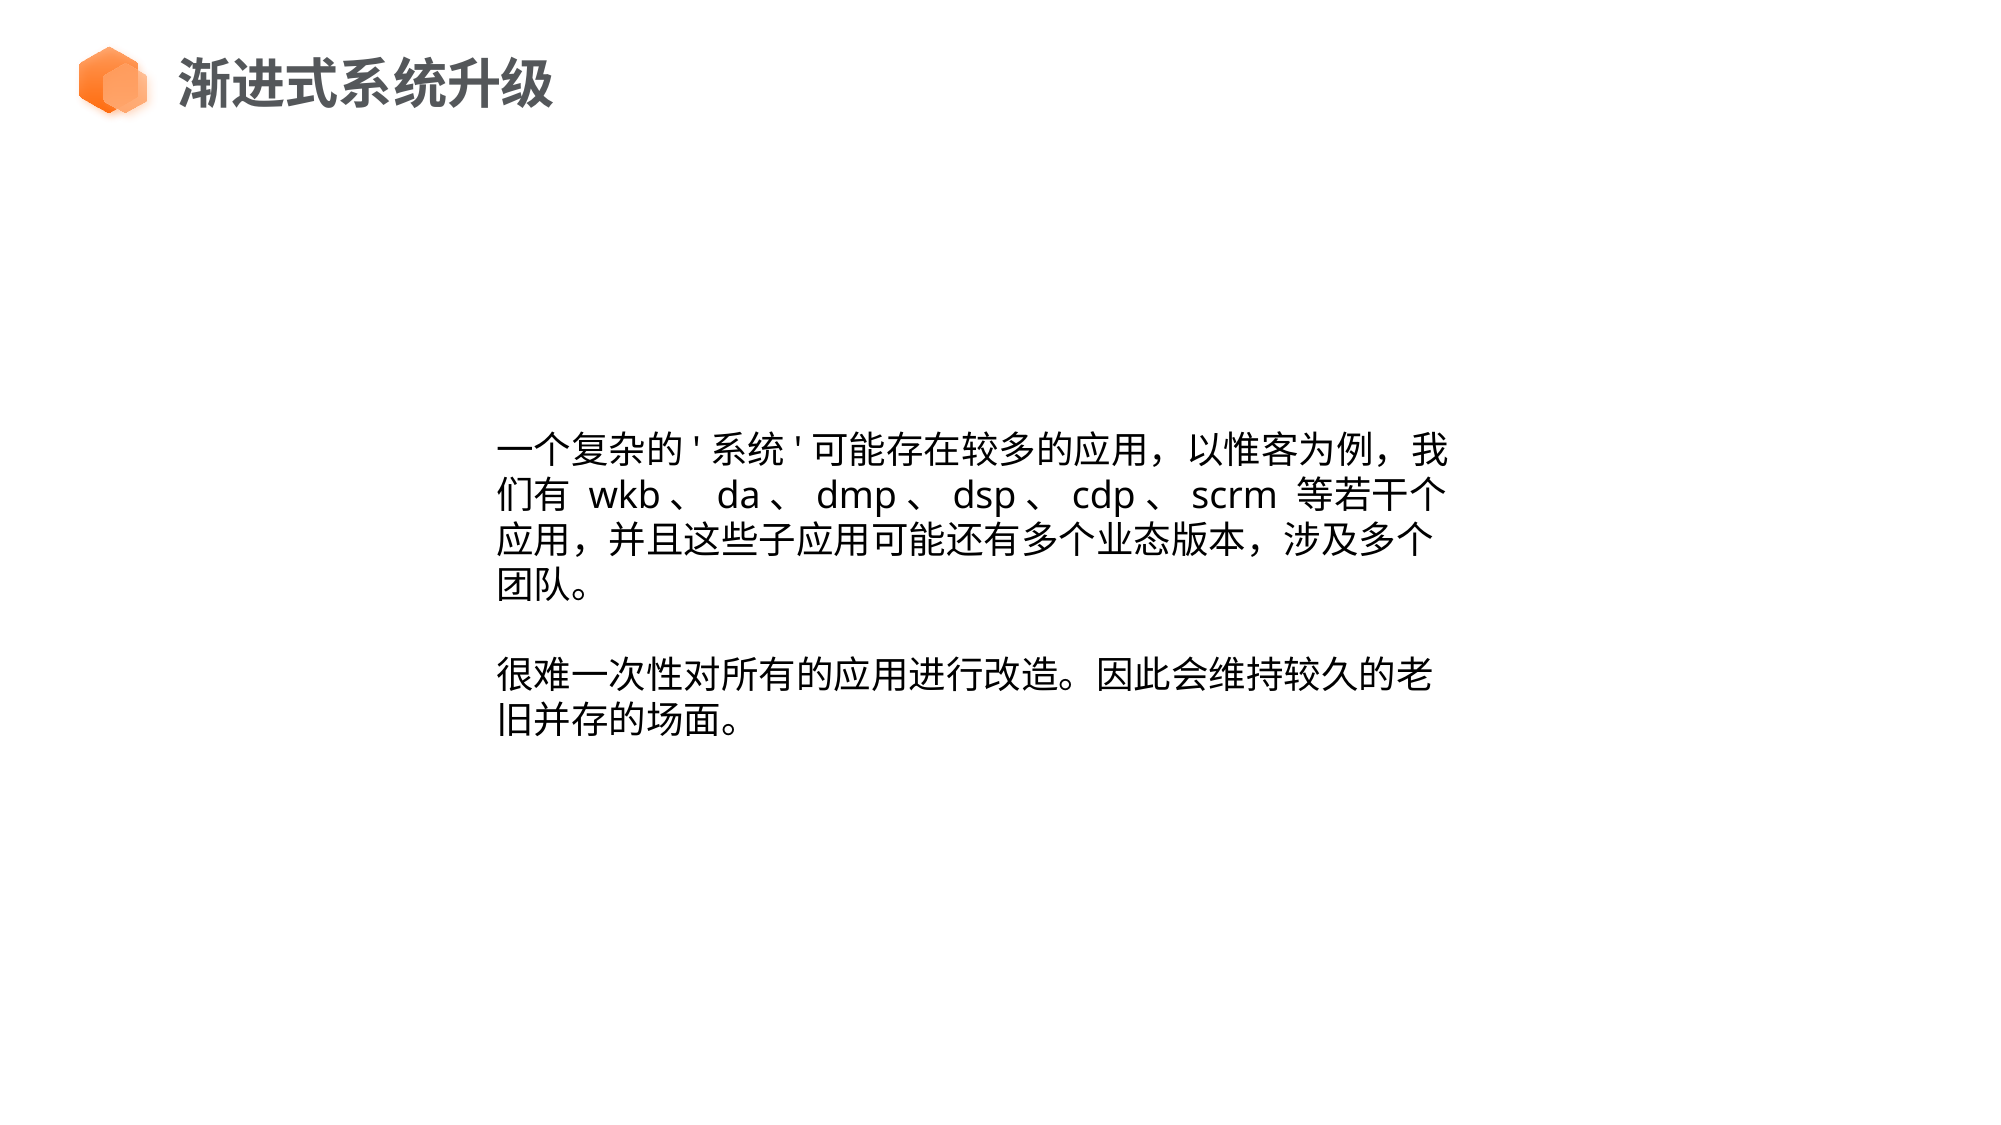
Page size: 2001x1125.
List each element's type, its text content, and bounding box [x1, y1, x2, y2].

list 渐进式系统升级 [162, 49, 1922, 123]
text_box 一个复杂的'系统'可能存在较多的应用，以惟客为例，我们有 wkb、da、dmp、dsp、cdp、scrm 等若干个应用，并且这些子应用可能还有多个业态版本，涉及多个团队。 很难一次性对所有的应用进行改造。因此会维持较久的老旧并存的场面。 [481, 418, 1482, 749]
